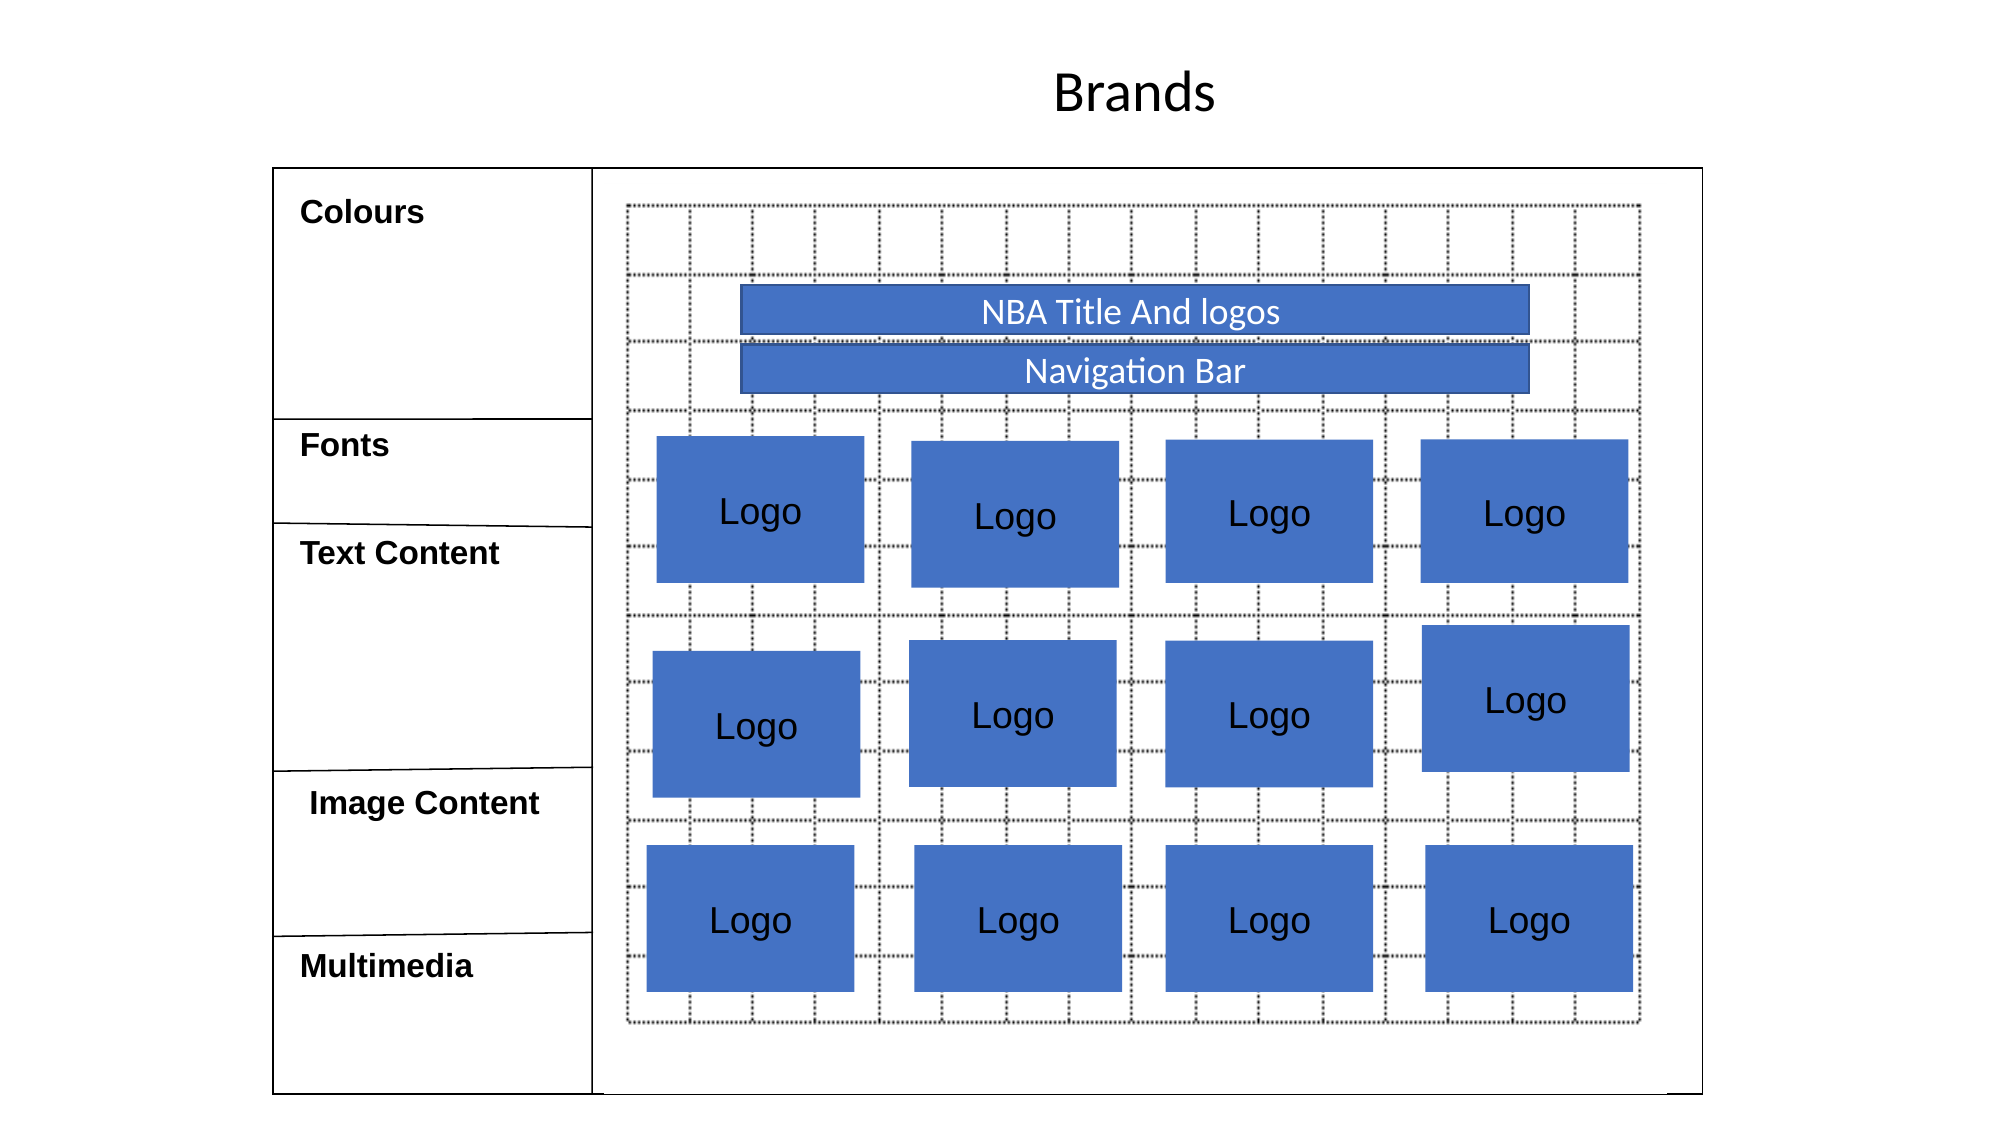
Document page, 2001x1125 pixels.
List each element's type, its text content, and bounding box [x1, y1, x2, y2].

text_box [593, 168, 1703, 1094]
text_box Brands [1039, 45, 1232, 131]
text_box Colours [285, 182, 479, 238]
text_box [272, 168, 592, 1094]
text_box Fonts [285, 415, 479, 471]
text_box Image Content [294, 773, 592, 829]
text_box Multimedia [285, 936, 582, 991]
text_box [604, 182, 1667, 1095]
text_box Text Content [285, 523, 582, 579]
